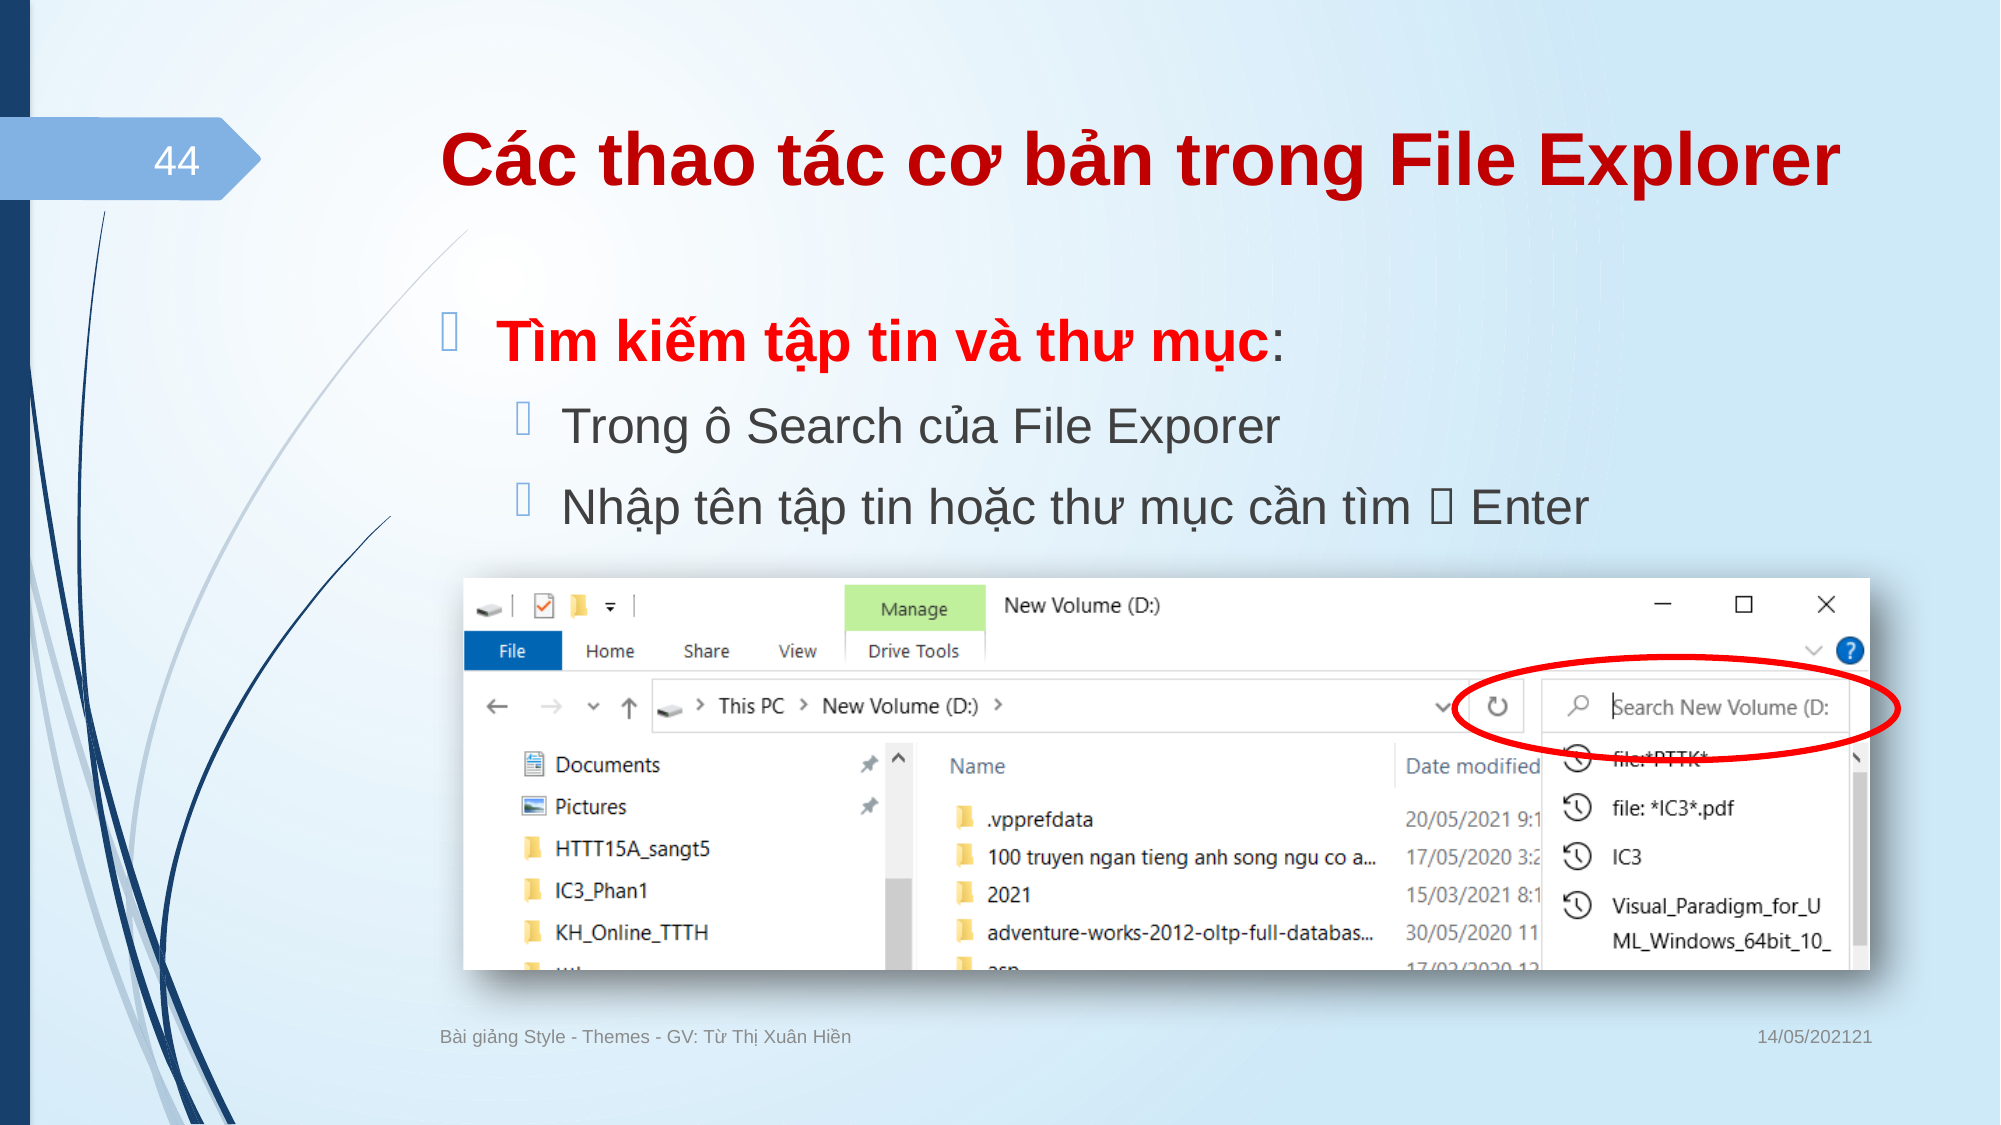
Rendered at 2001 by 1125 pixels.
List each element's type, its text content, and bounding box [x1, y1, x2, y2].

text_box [463, 578, 1899, 970]
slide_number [1699, 1011, 1888, 1067]
footer Bài giảng Style - Themes - GV: Từ Thị Xuân Hiền [424, 1006, 1675, 1067]
list Tìm kiếm tập tin và thư mục: Trong ô Search của File Exporer Nhập tên tập tin hoặc thư mục cần tìm  Enter [424, 295, 1888, 970]
slide_number 44 [87, 129, 216, 190]
title Các thao tác cơ bản trong File Explorer [425, 102, 1888, 261]
